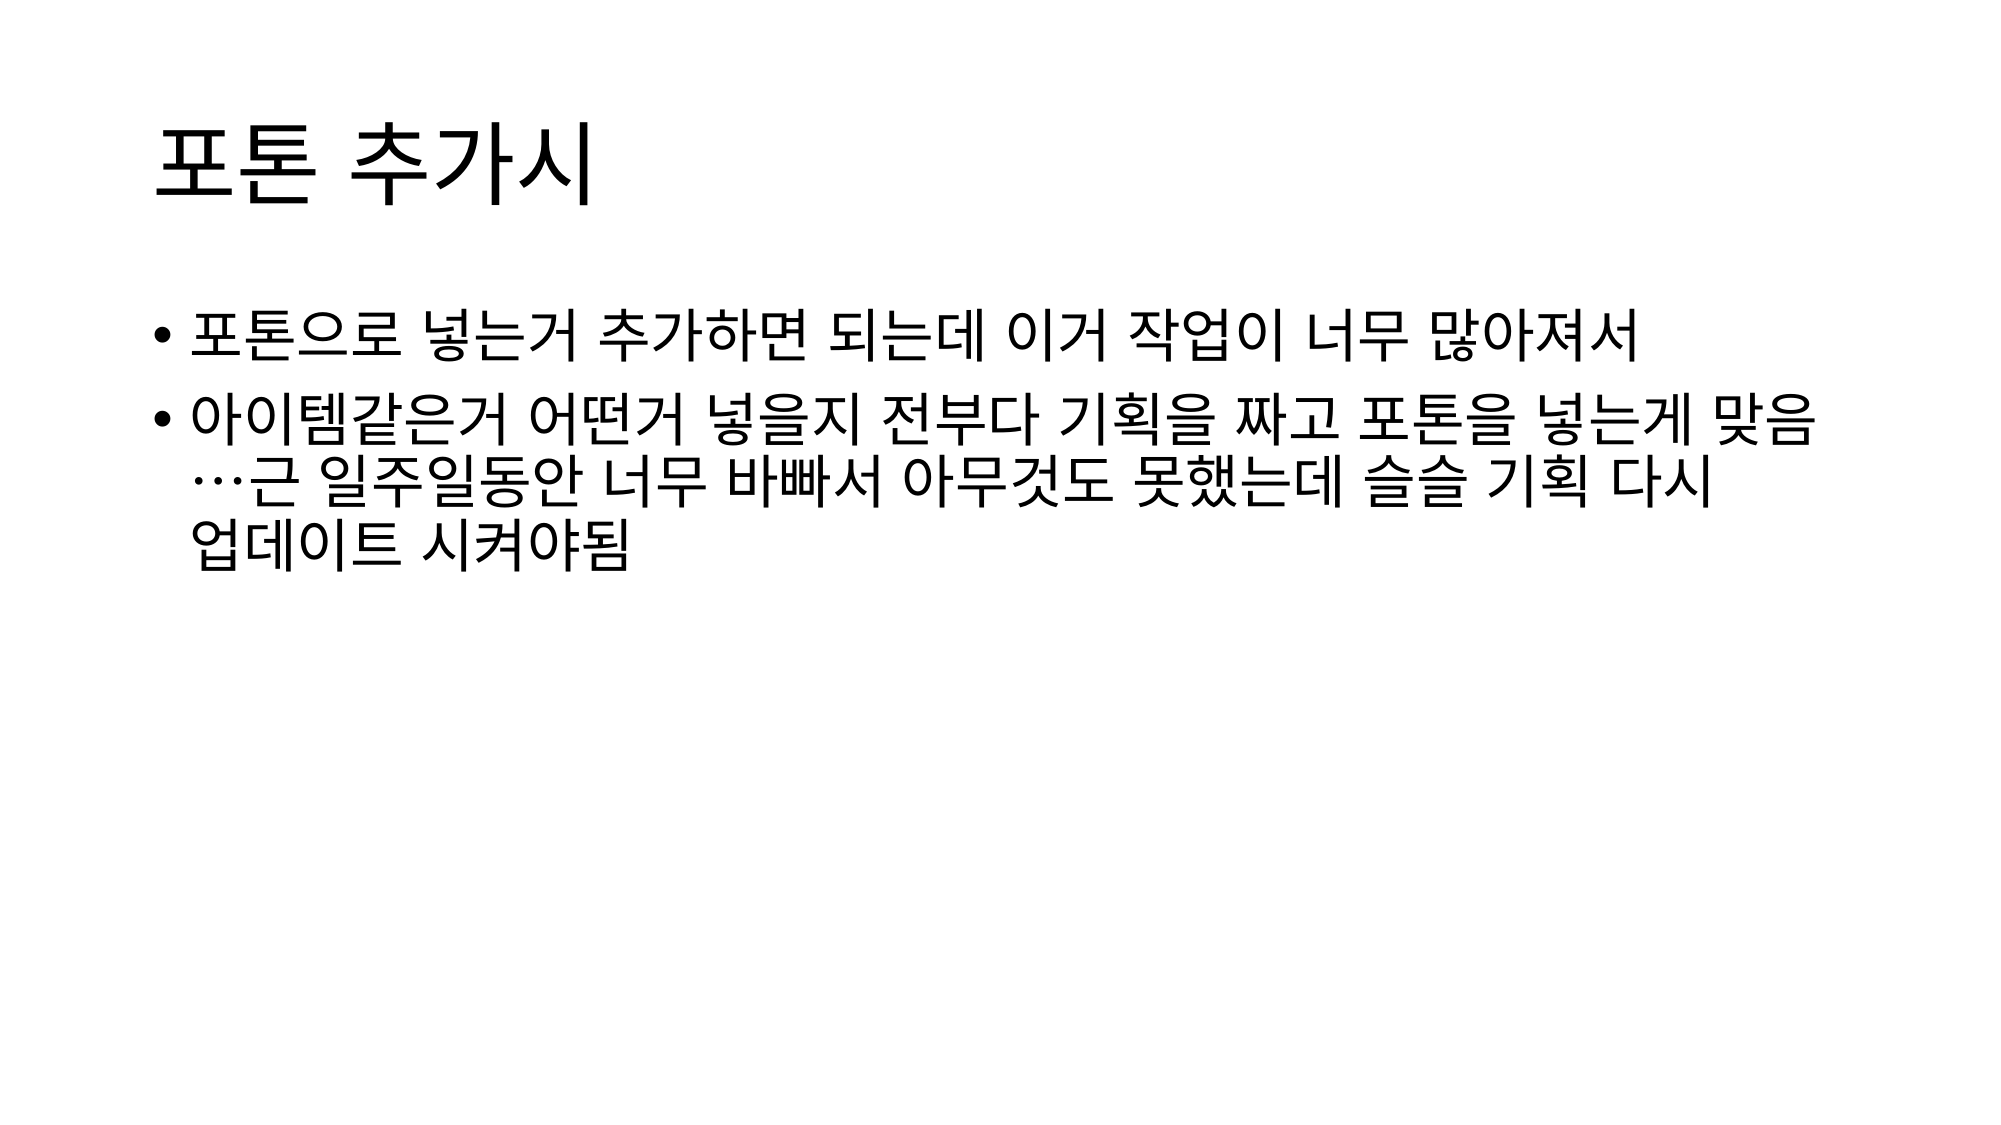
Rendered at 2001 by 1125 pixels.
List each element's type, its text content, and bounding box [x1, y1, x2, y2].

list 포톤으로 넣는거 추가하면 되는데 이거 작업이 너무 많아져서 아이템같은거 어떤거 넣을지 전부다 기획을 짜고 포톤을 넣는게 맞음…근 일주일동안 너무 바빠서 아무것도 못했는데 슬슬 기획 다시 업데이트 시켜야됨 [137, 299, 1863, 1014]
title 포톤 추가시 [137, 59, 1863, 278]
